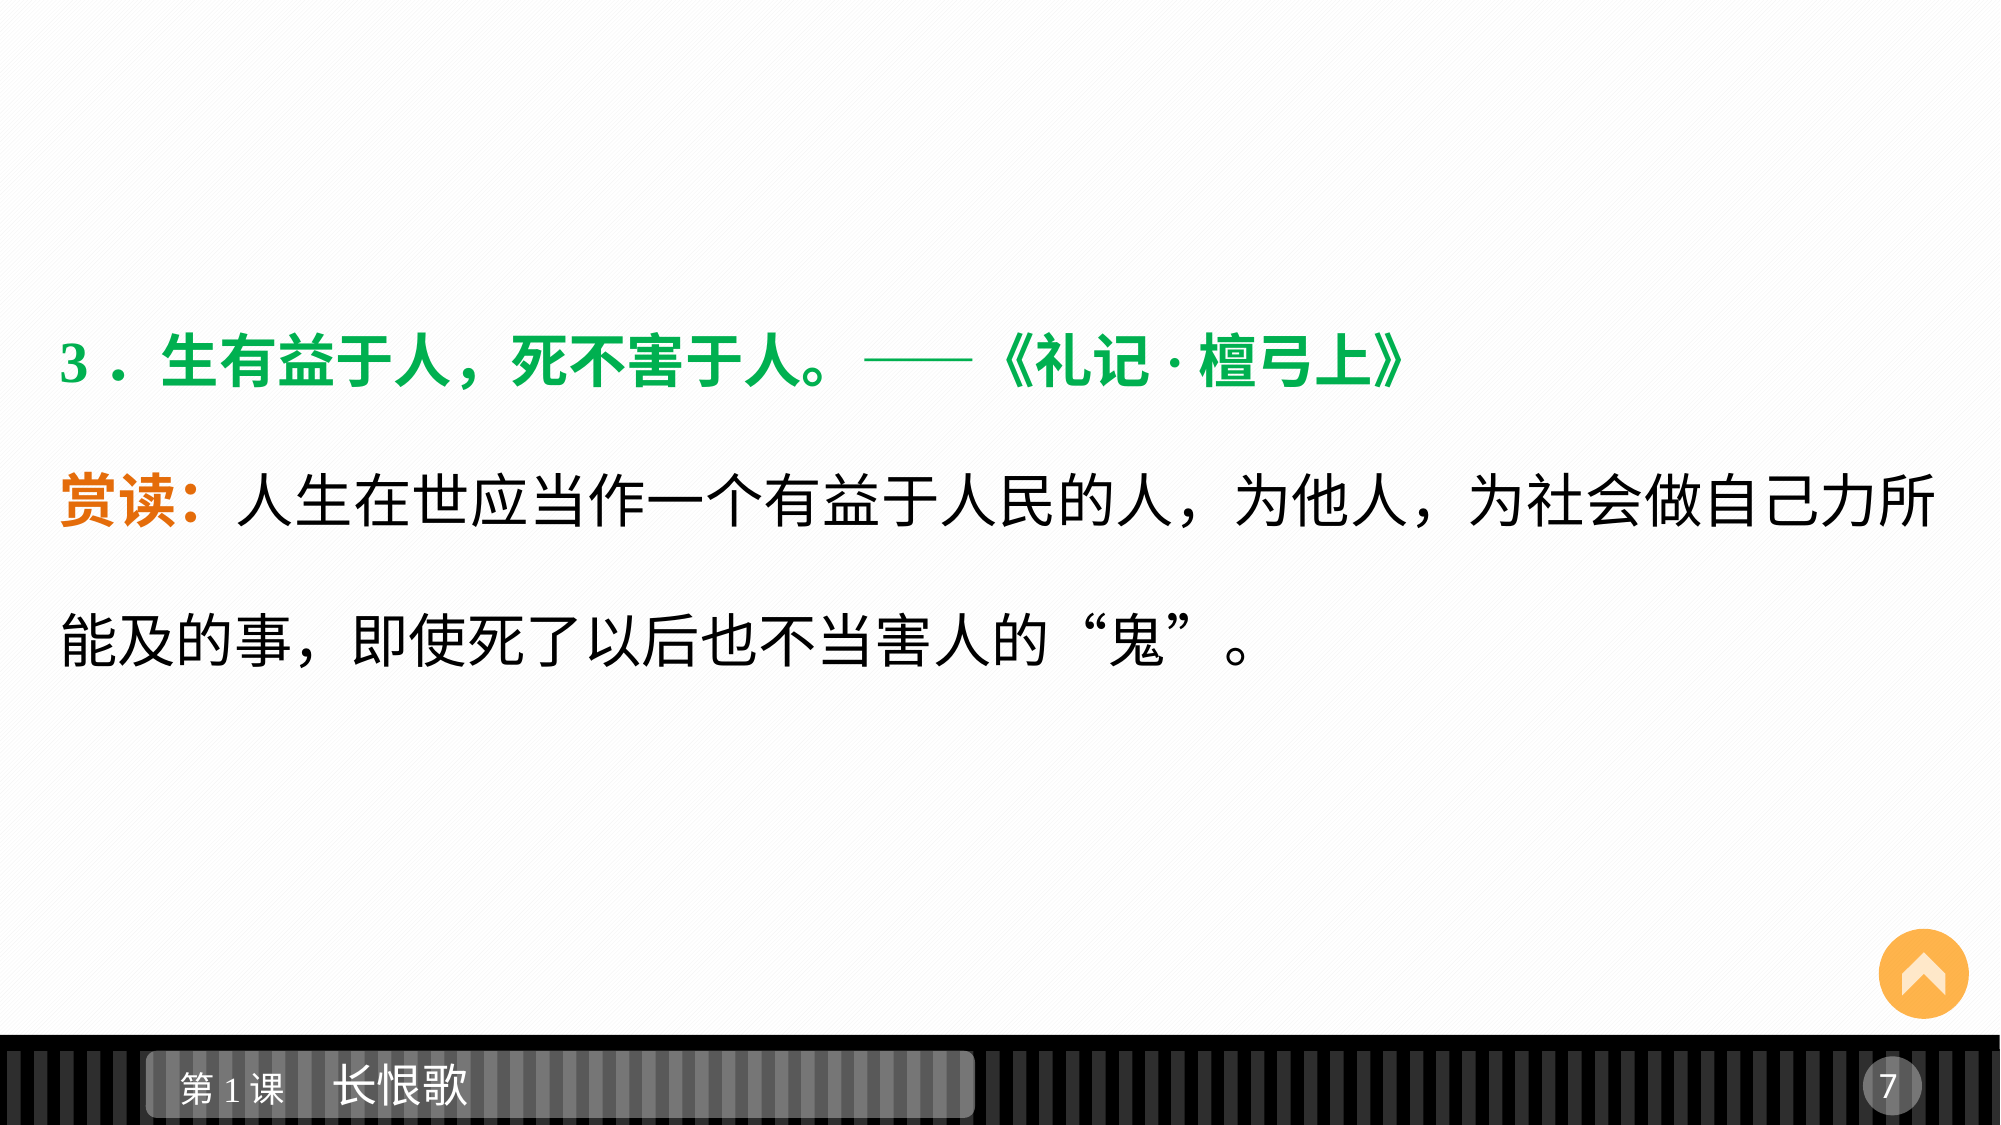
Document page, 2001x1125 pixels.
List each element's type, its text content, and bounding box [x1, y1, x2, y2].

text_box 3．生有益于人，死不害于人。——《礼记·檀弓上》 赏读：人生在世应当作一个有益于人民的人，为他人，为社会做自己力所能及的事，即使死了以后也不当害人的“鬼”。 [44, 247, 1952, 682]
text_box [1878, 928, 1969, 1019]
